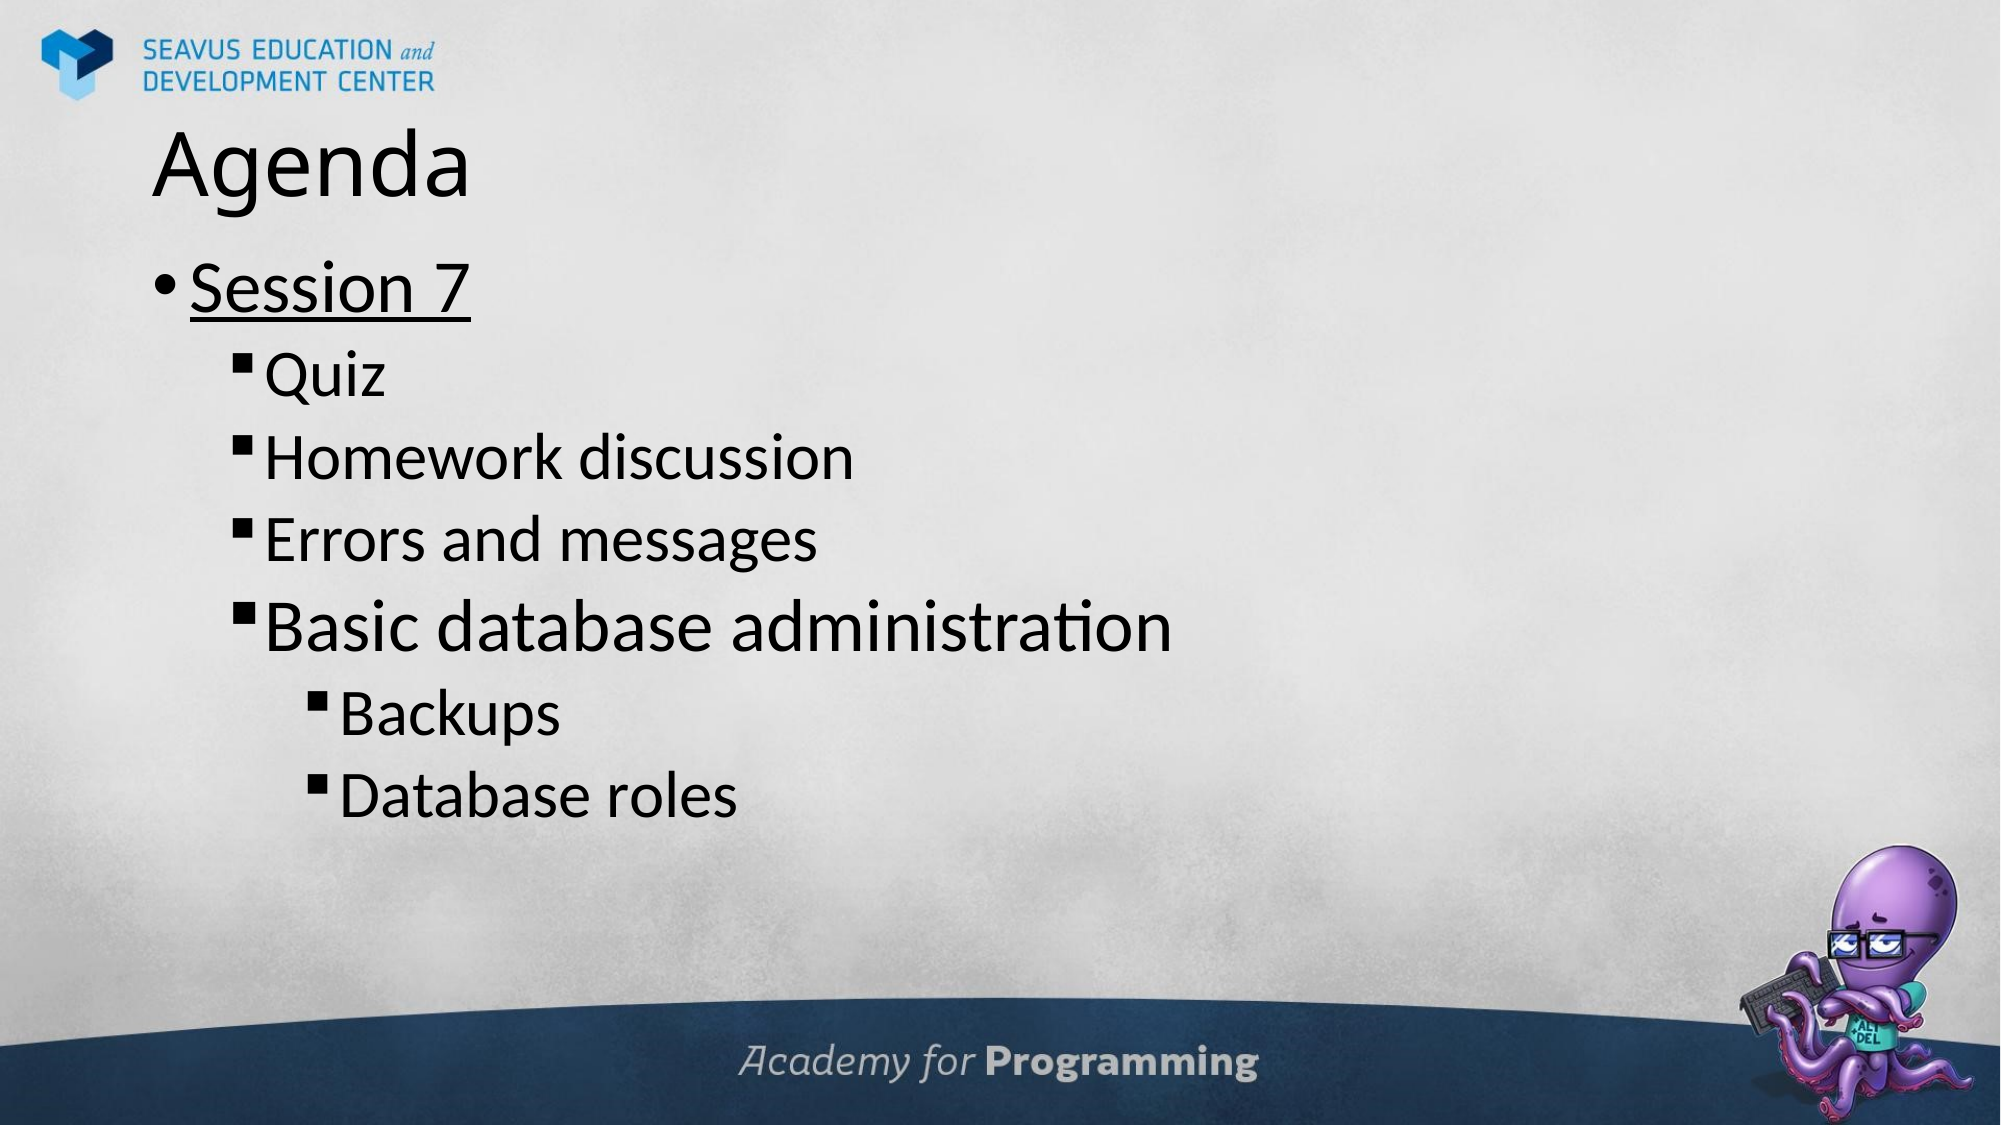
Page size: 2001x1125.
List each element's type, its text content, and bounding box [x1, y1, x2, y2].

title Agenda [137, 111, 1863, 224]
list Session 7 Quiz Homework discussion Errors and messages Basic database administration Backups Database roles [137, 240, 1863, 1014]
picture [0, 0, 2001, 1125]
